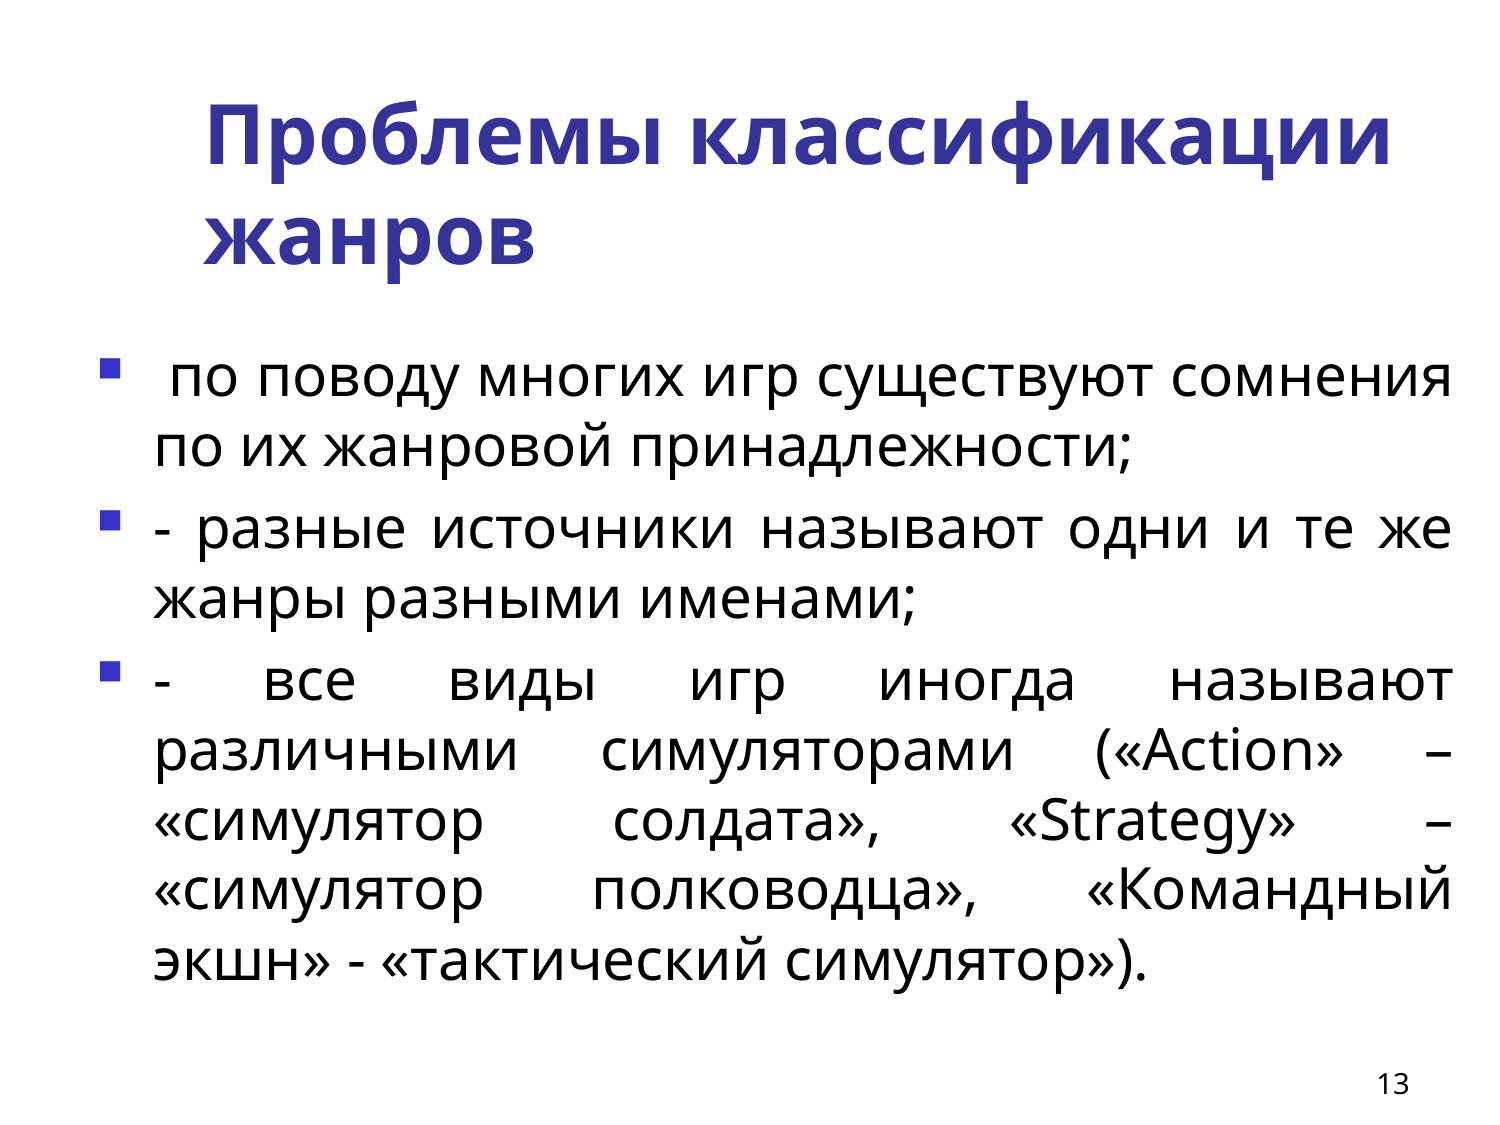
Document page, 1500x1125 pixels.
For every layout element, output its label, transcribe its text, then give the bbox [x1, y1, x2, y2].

title Проблемы классификации жанров [188, 101, 1468, 289]
list по поводу многих игр существуют сомнения по их жанровой принадлежности; - разные источники называют одни и те же жанры разными именами; - все виды игр иногда называют различными симуляторами («Action» – «симулятор солдата», «Strategy» – «симулятор полководца», «Командный экшн» - «тактический симулятор»). [82, 331, 1469, 1006]
slide_number 13 [1112, 1037, 1425, 1113]
